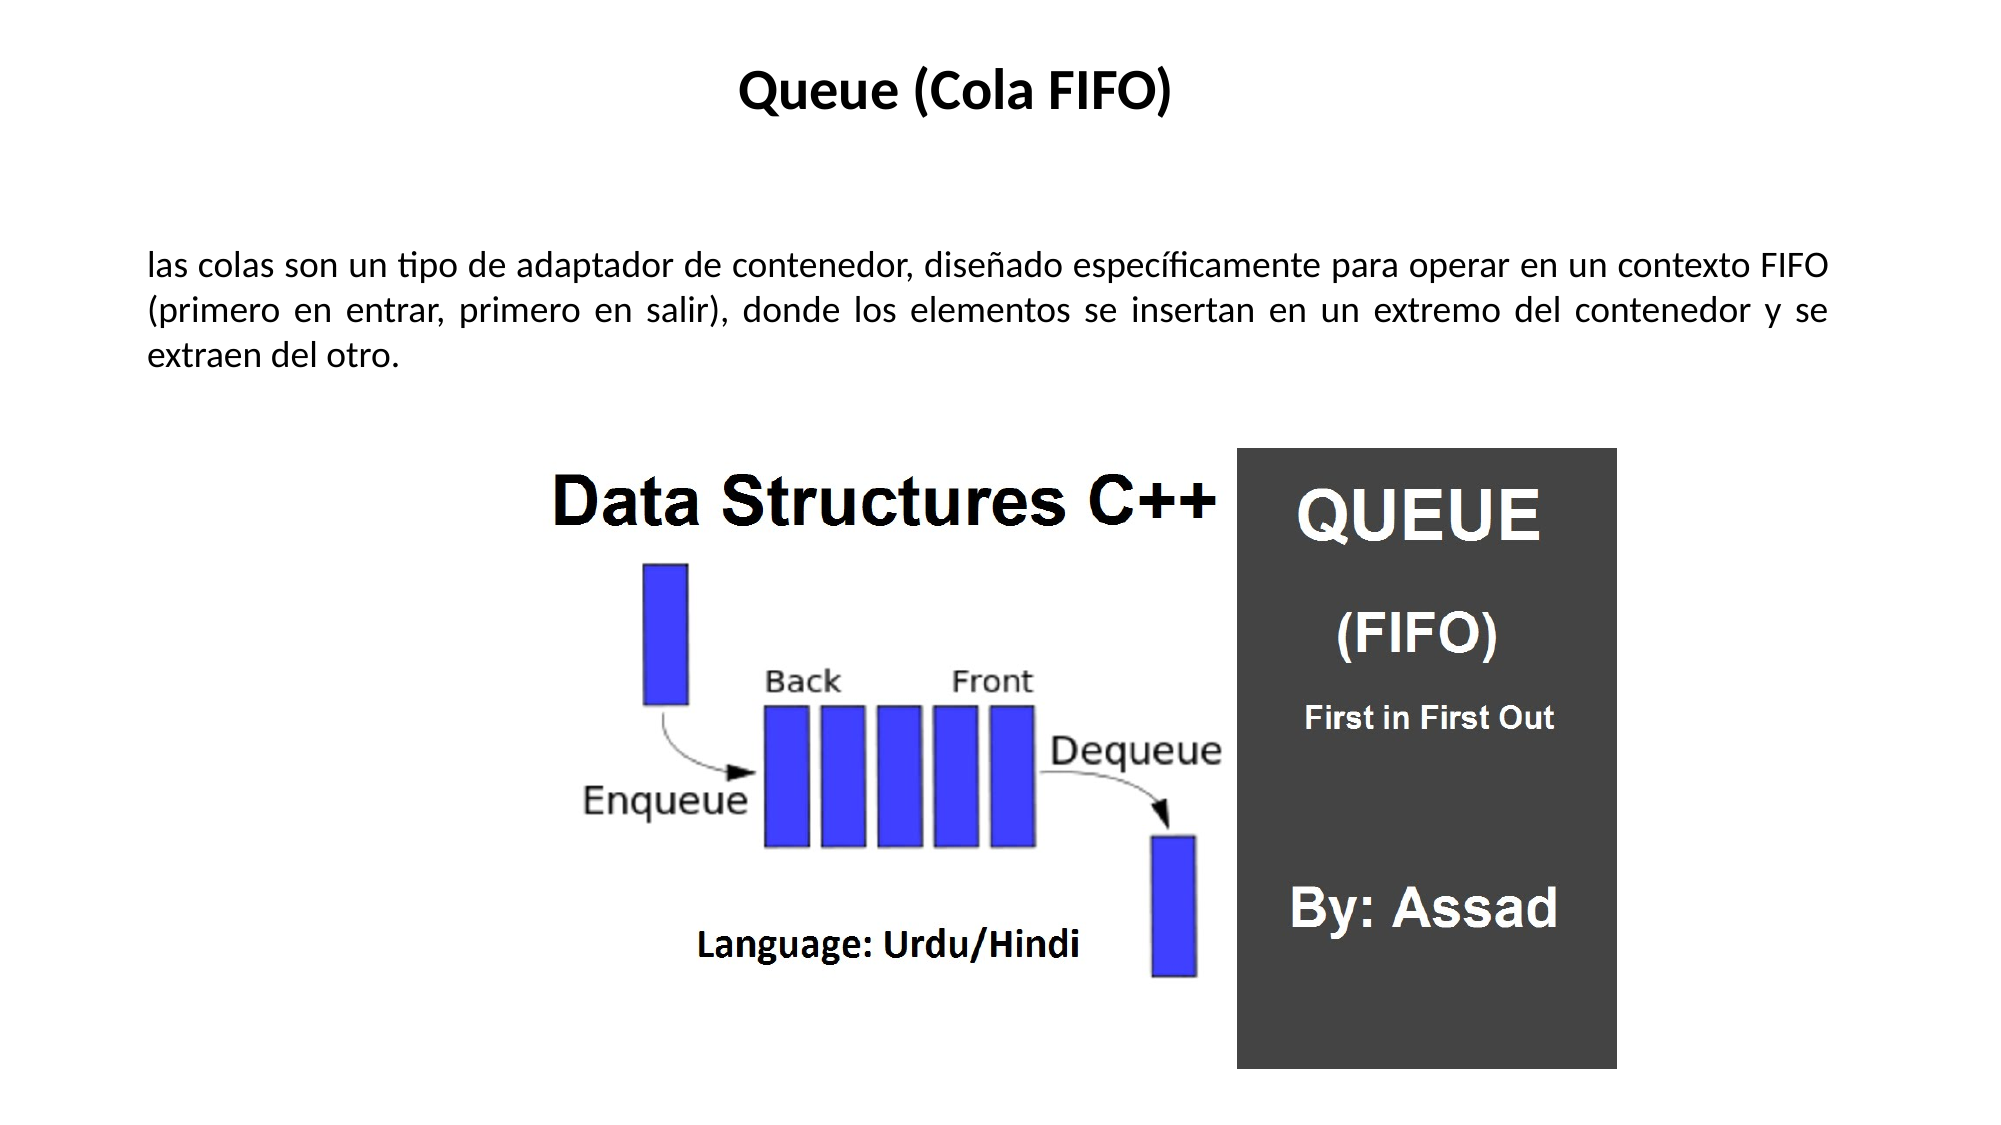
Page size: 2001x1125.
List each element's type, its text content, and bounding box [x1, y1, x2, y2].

picture [515, 448, 1629, 1069]
text_box Queue (Cola FIFO) [723, 43, 1190, 129]
text_box las colas son un tipo de adaptador de contenedor, diseñado específicamente para operar en un contexto FIFO (primero en entrar, primero en salir), donde los elementos se insertan en un extremo del contenedor y se extraen del otro. [132, 232, 1846, 428]
